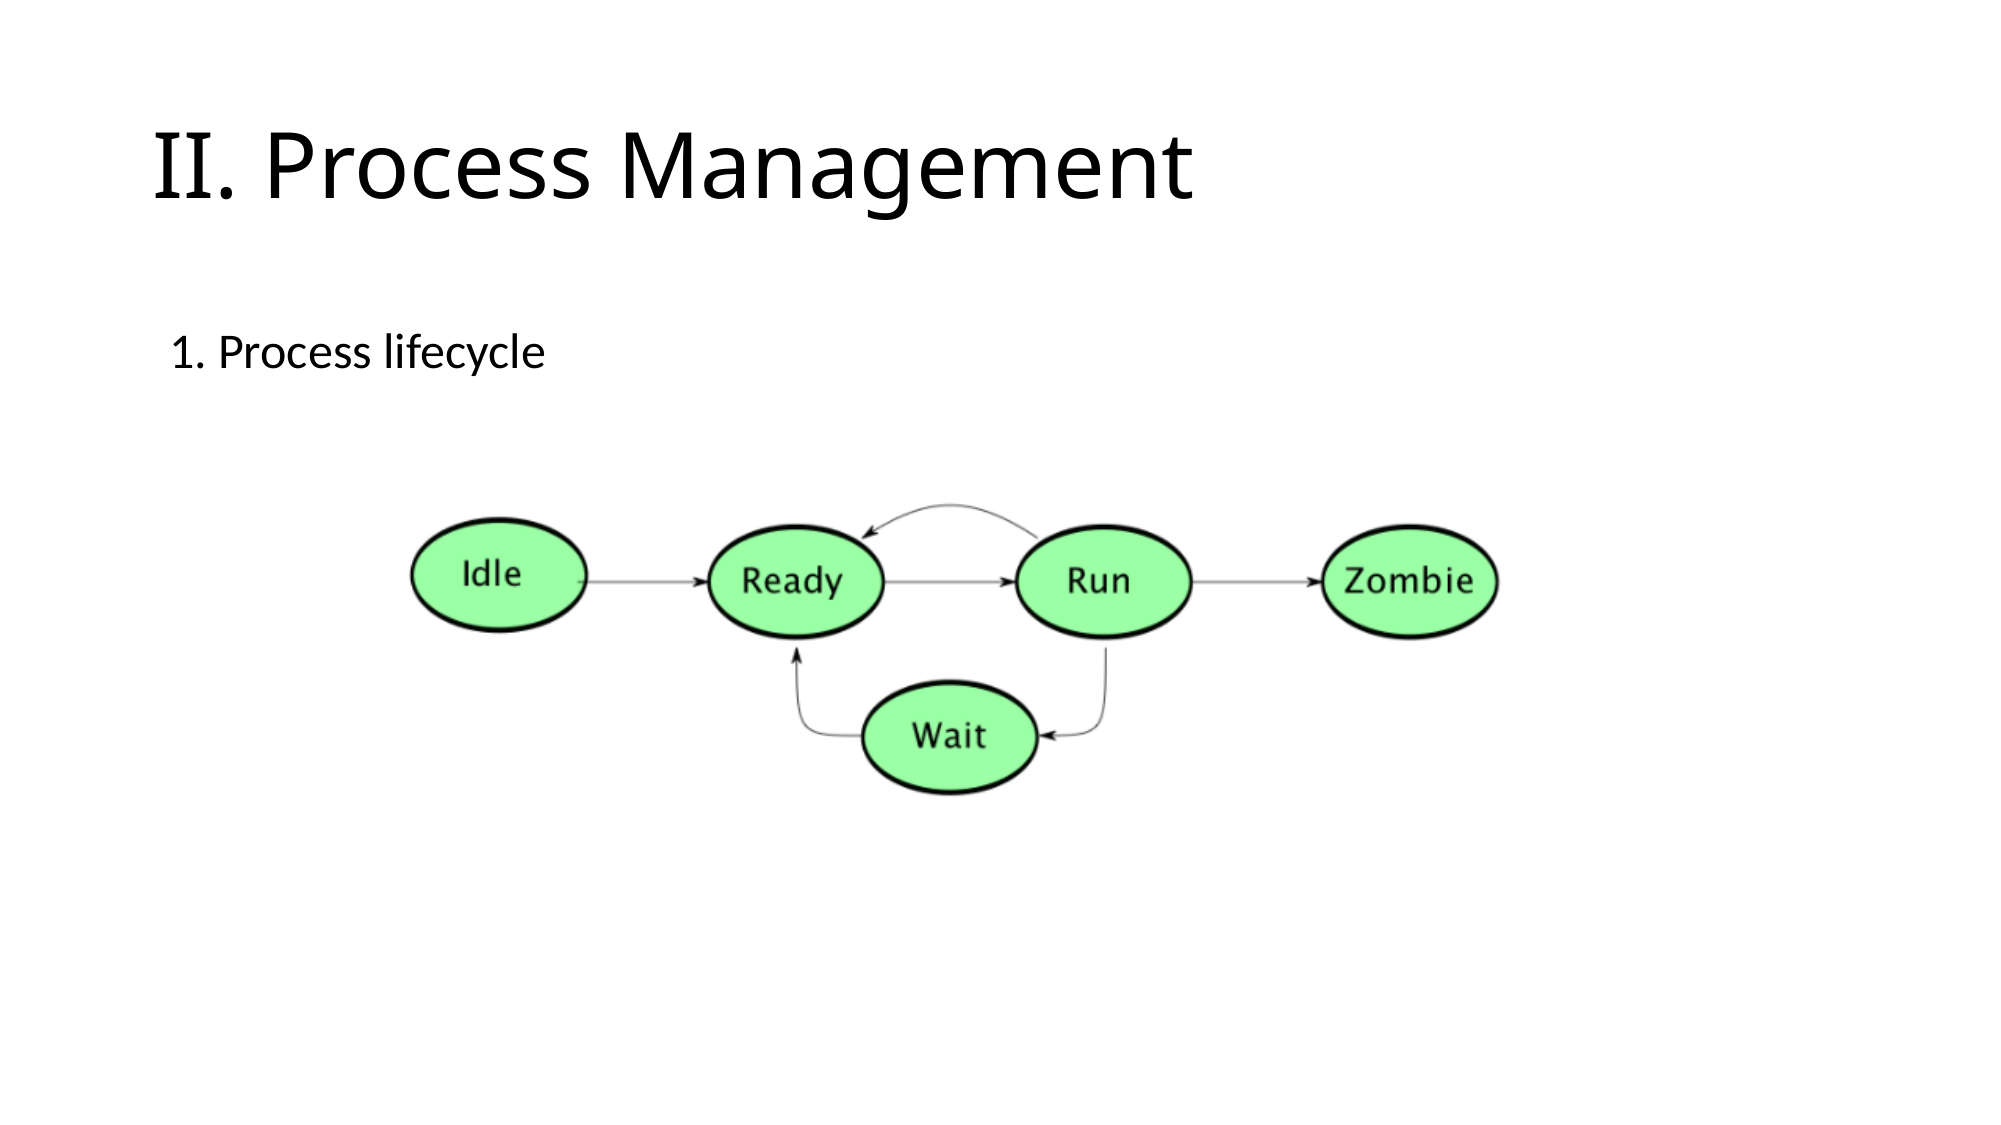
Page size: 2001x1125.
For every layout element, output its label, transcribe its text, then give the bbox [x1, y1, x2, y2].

picture [314, 406, 1764, 852]
text_box 1. Process lifecycle [154, 311, 1897, 387]
title II. Process Management [137, 59, 1863, 278]
